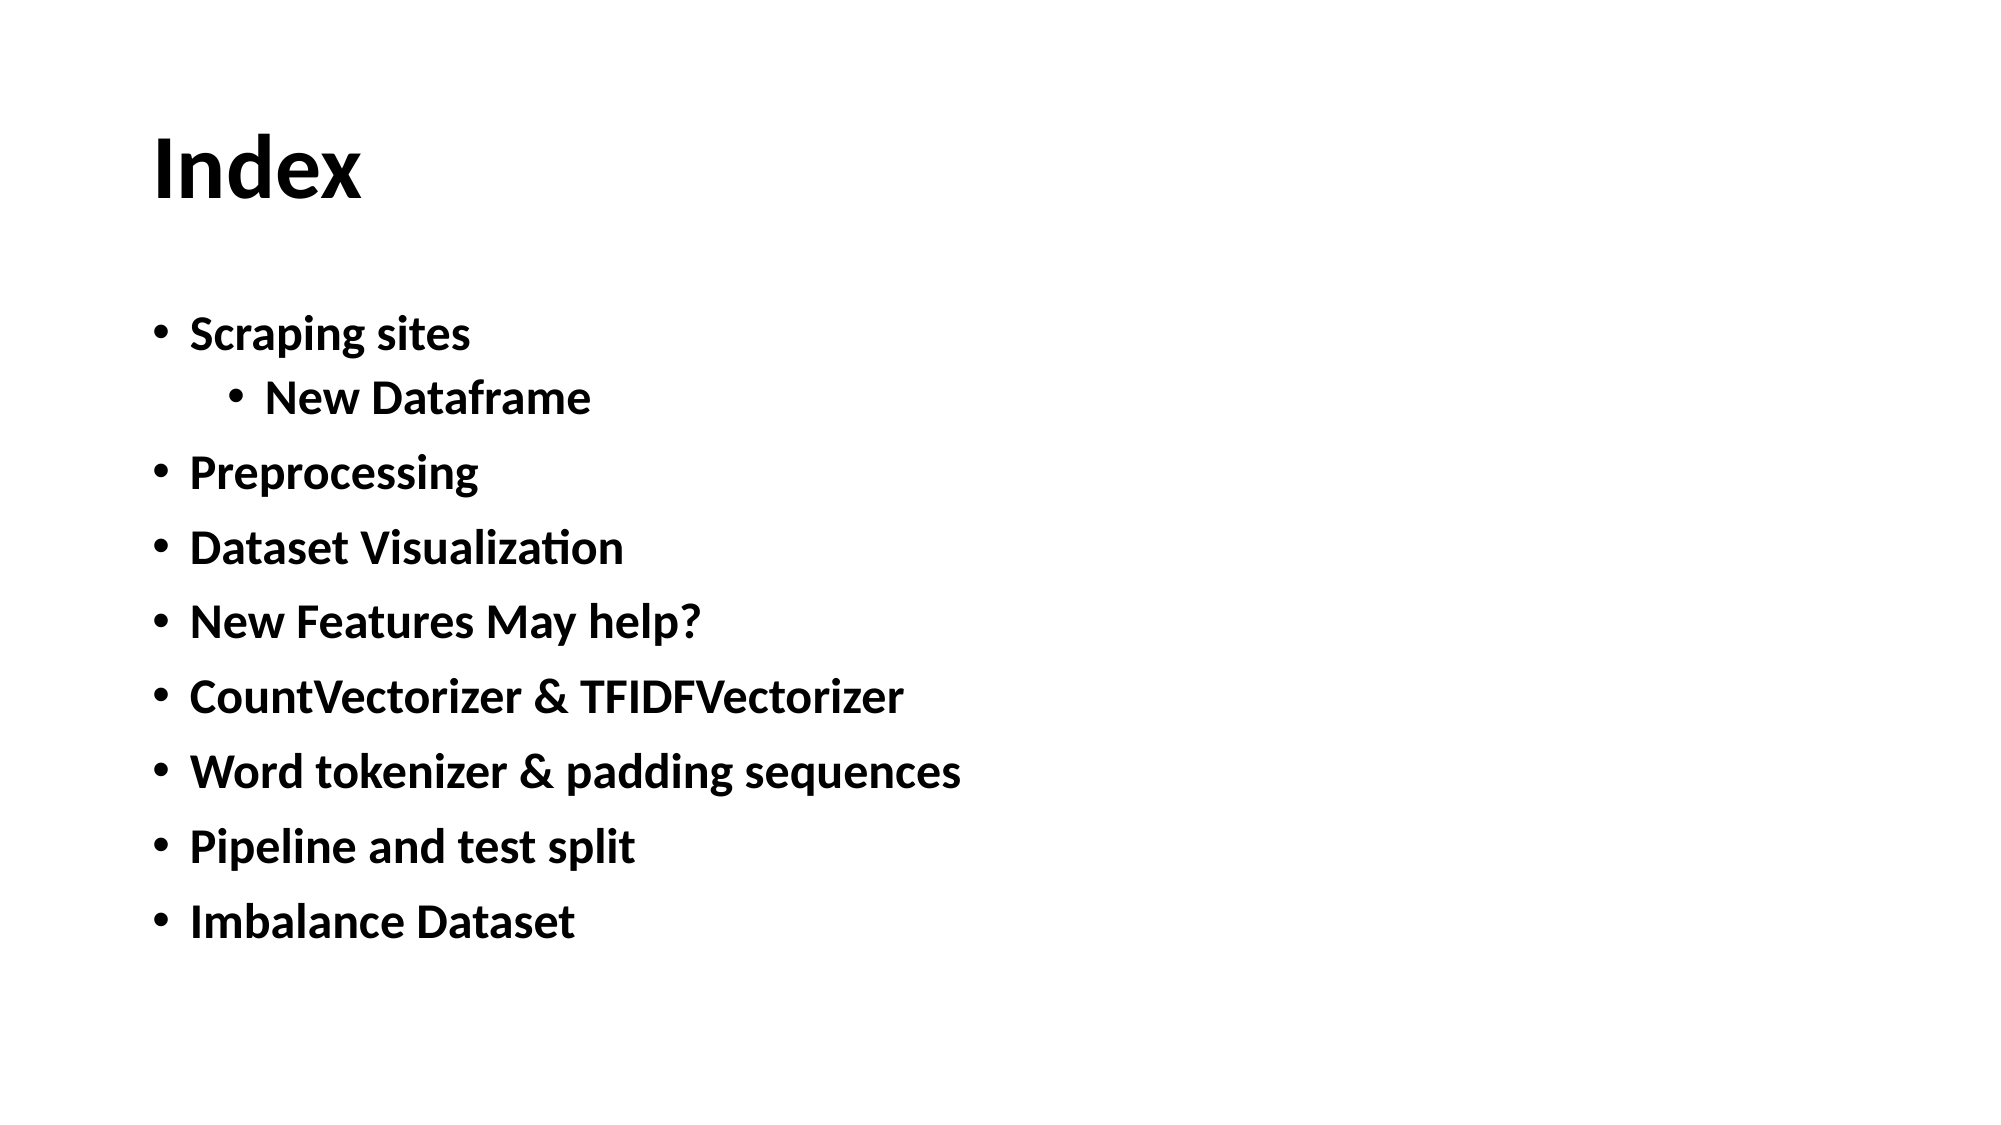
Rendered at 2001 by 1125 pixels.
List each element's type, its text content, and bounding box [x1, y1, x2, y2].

title Index [137, 59, 1863, 278]
list Scraping sites New Dataframe Preprocessing Dataset Visualization New Features May help? CountVectorizer & TFIDFVectorizer Word tokenizer & padding sequences Pipeline and test split Imbalance Dataset [137, 299, 1863, 1014]
